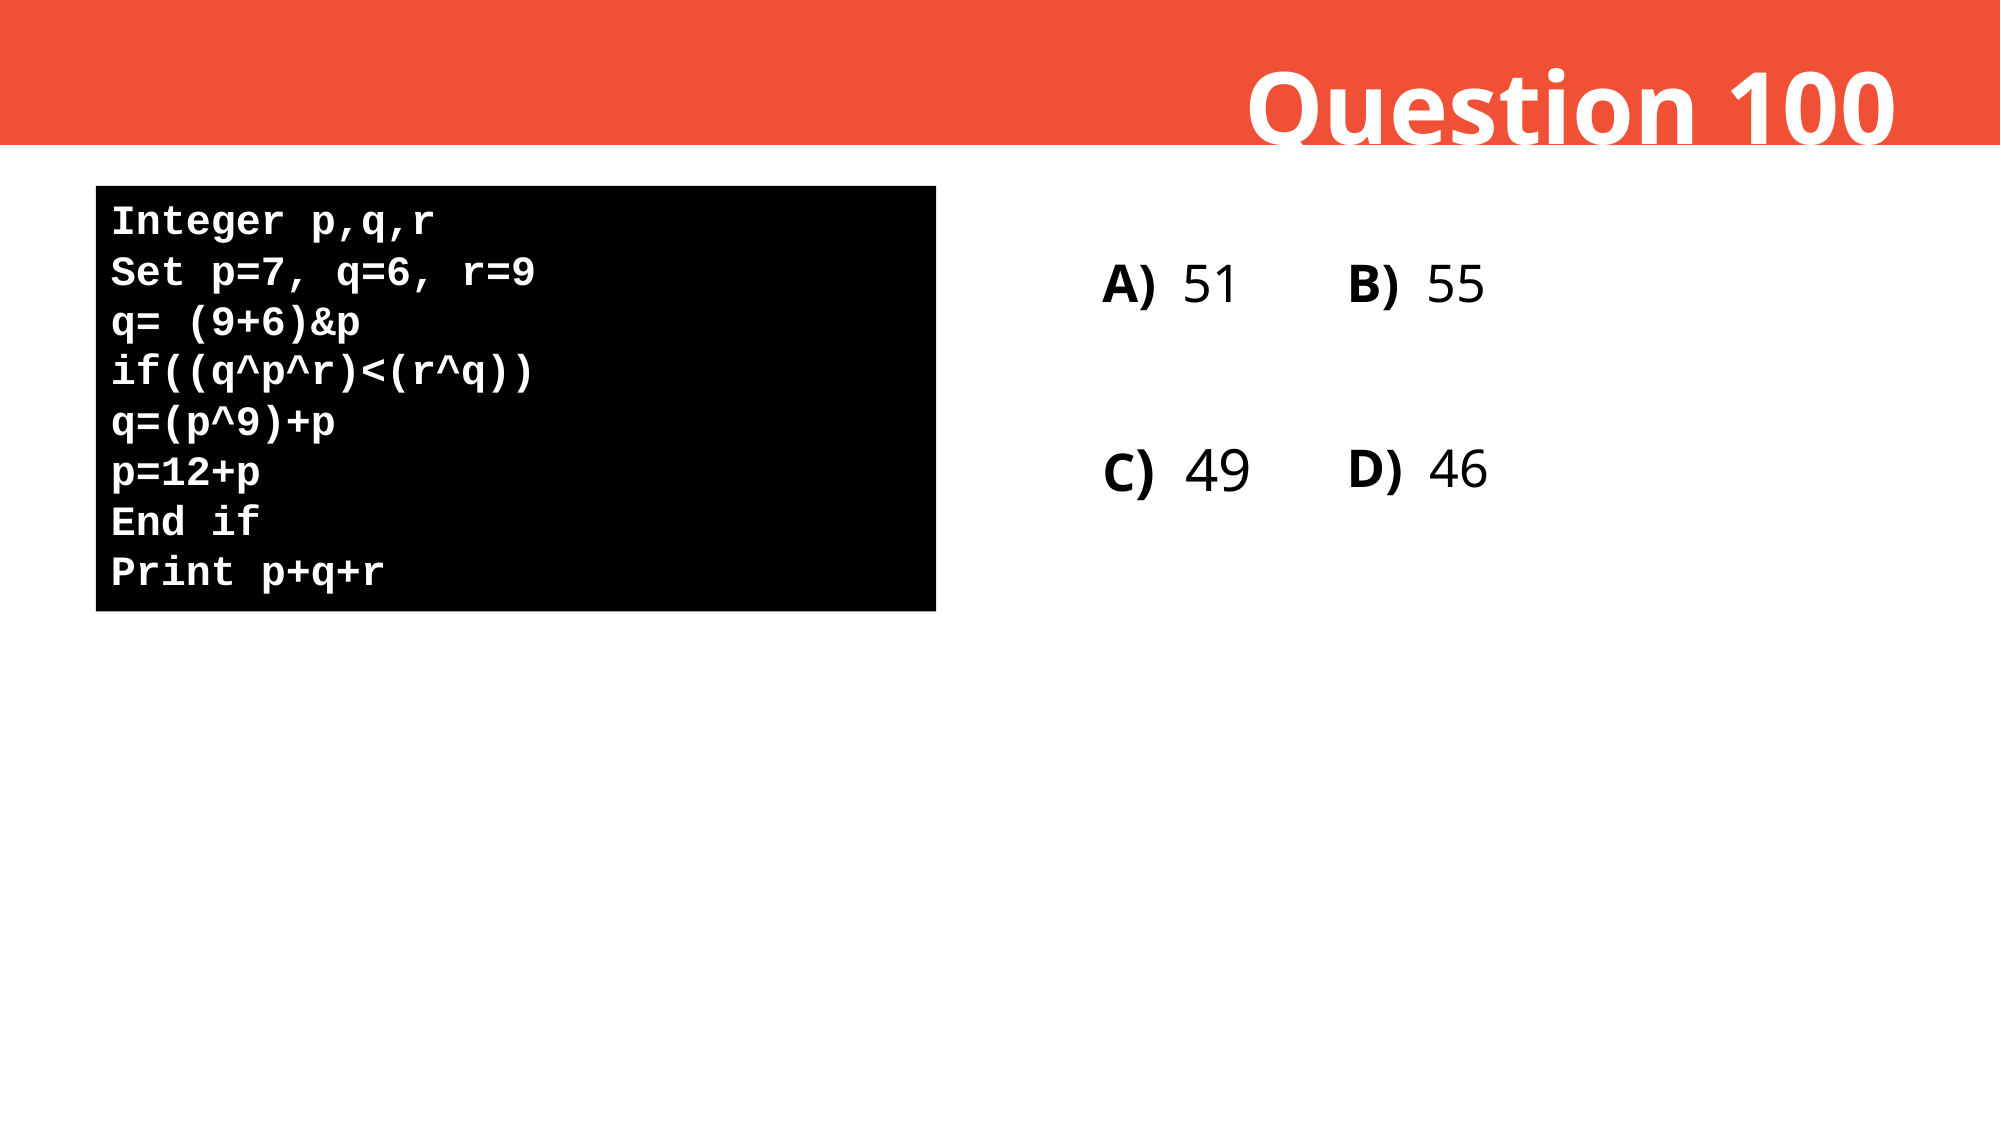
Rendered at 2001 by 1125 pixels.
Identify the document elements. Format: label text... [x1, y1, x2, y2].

text_box Question 100 [638, 37, 1914, 173]
text_box C) 49 [1087, 390, 1470, 511]
text_box D) 46 [1470, 396, 1714, 505]
text_box Integer p,q,r Set p=7, q=6, r=9 q= (9+6)&p if((q^p^r)<(r^q)) q=(p^9)+p p=12+p End if Print p+q+r [95, 185, 937, 612]
text_box [0, 0, 2000, 145]
text_box A) 51 [1087, 211, 1331, 320]
text_box B) 55 [1331, 211, 1714, 320]
